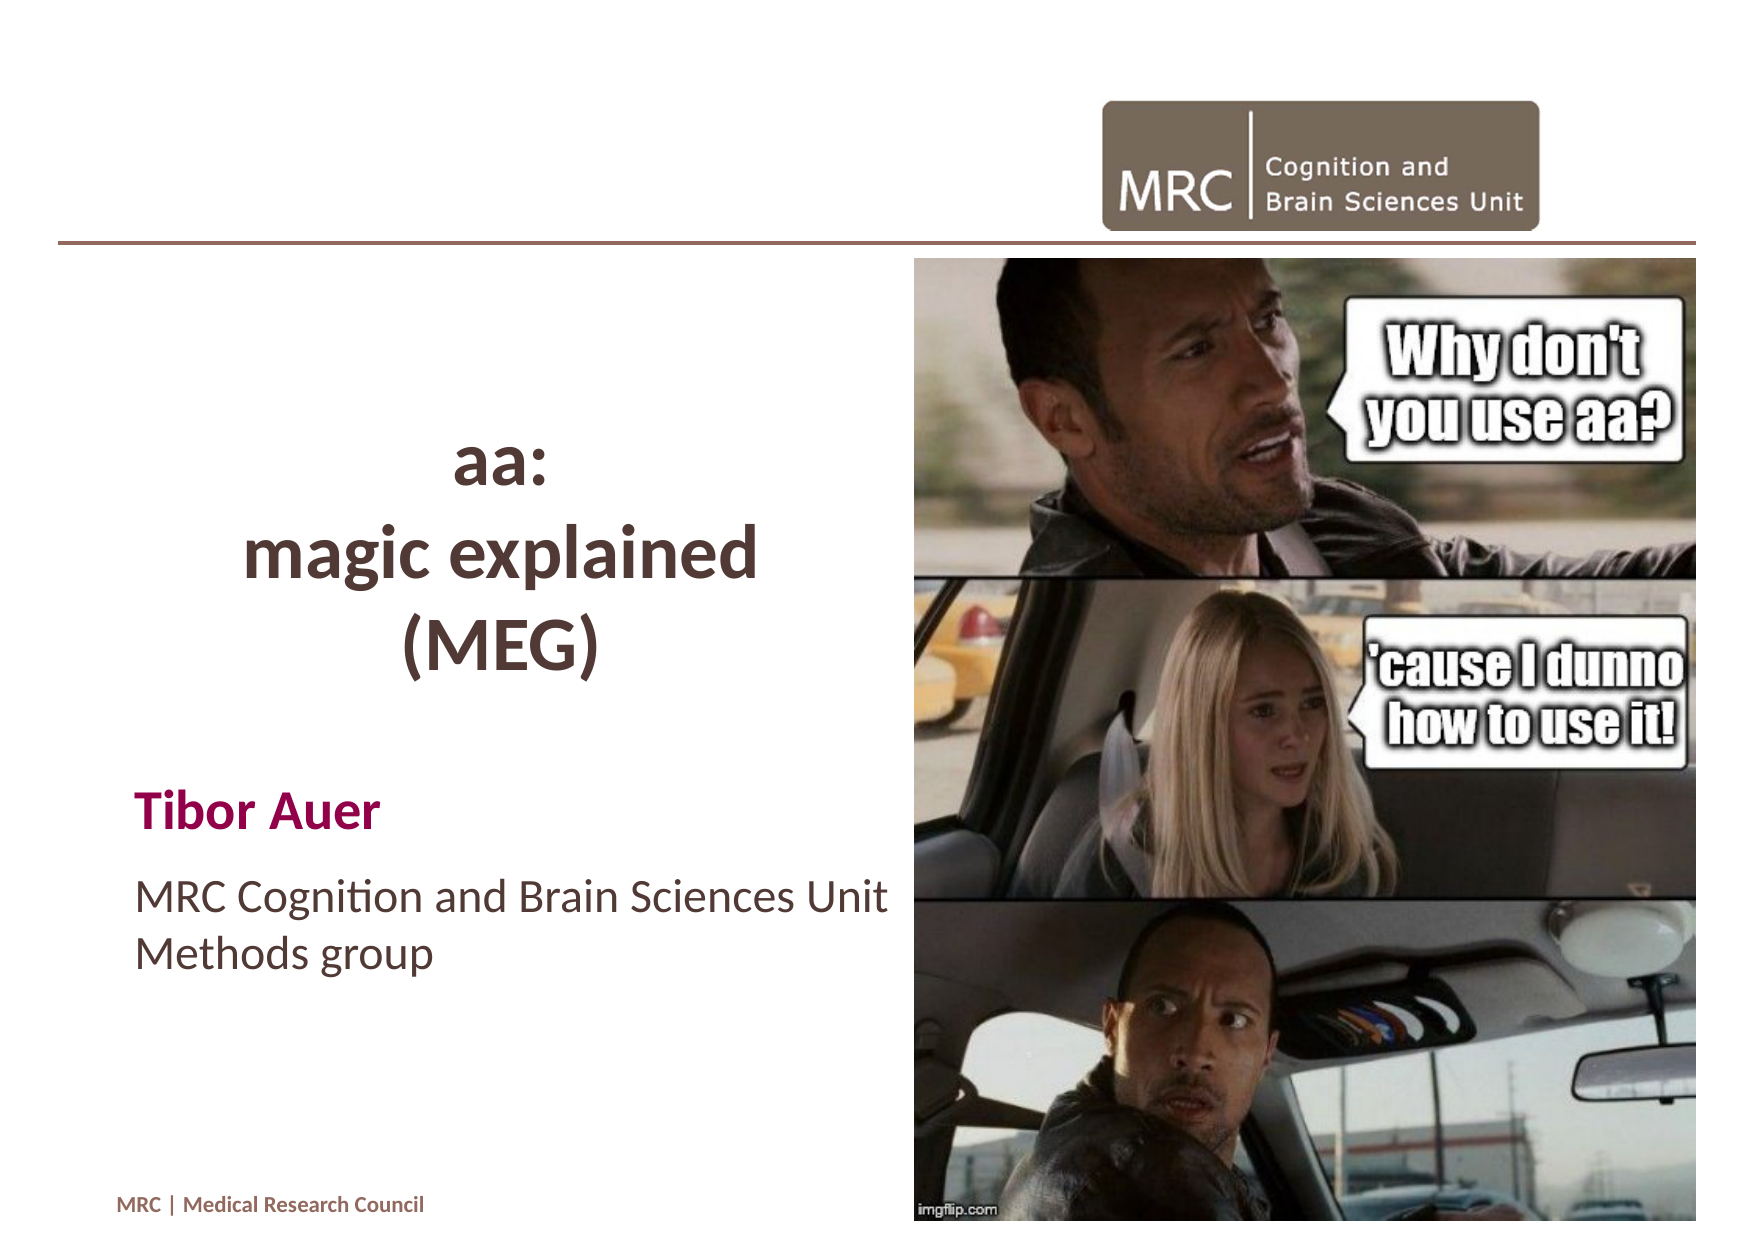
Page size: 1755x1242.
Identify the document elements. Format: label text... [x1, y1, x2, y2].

picture [914, 257, 1697, 1221]
title aa: magic explained (MEG) [87, 401, 909, 609]
footer MRC | Medical Research Council [0, 1180, 549, 1242]
picture [1100, 99, 1541, 231]
list Tibor Auer [117, 764, 909, 855]
list MRC Cognition and Brain Sciences Unit Methods group [117, 855, 909, 947]
